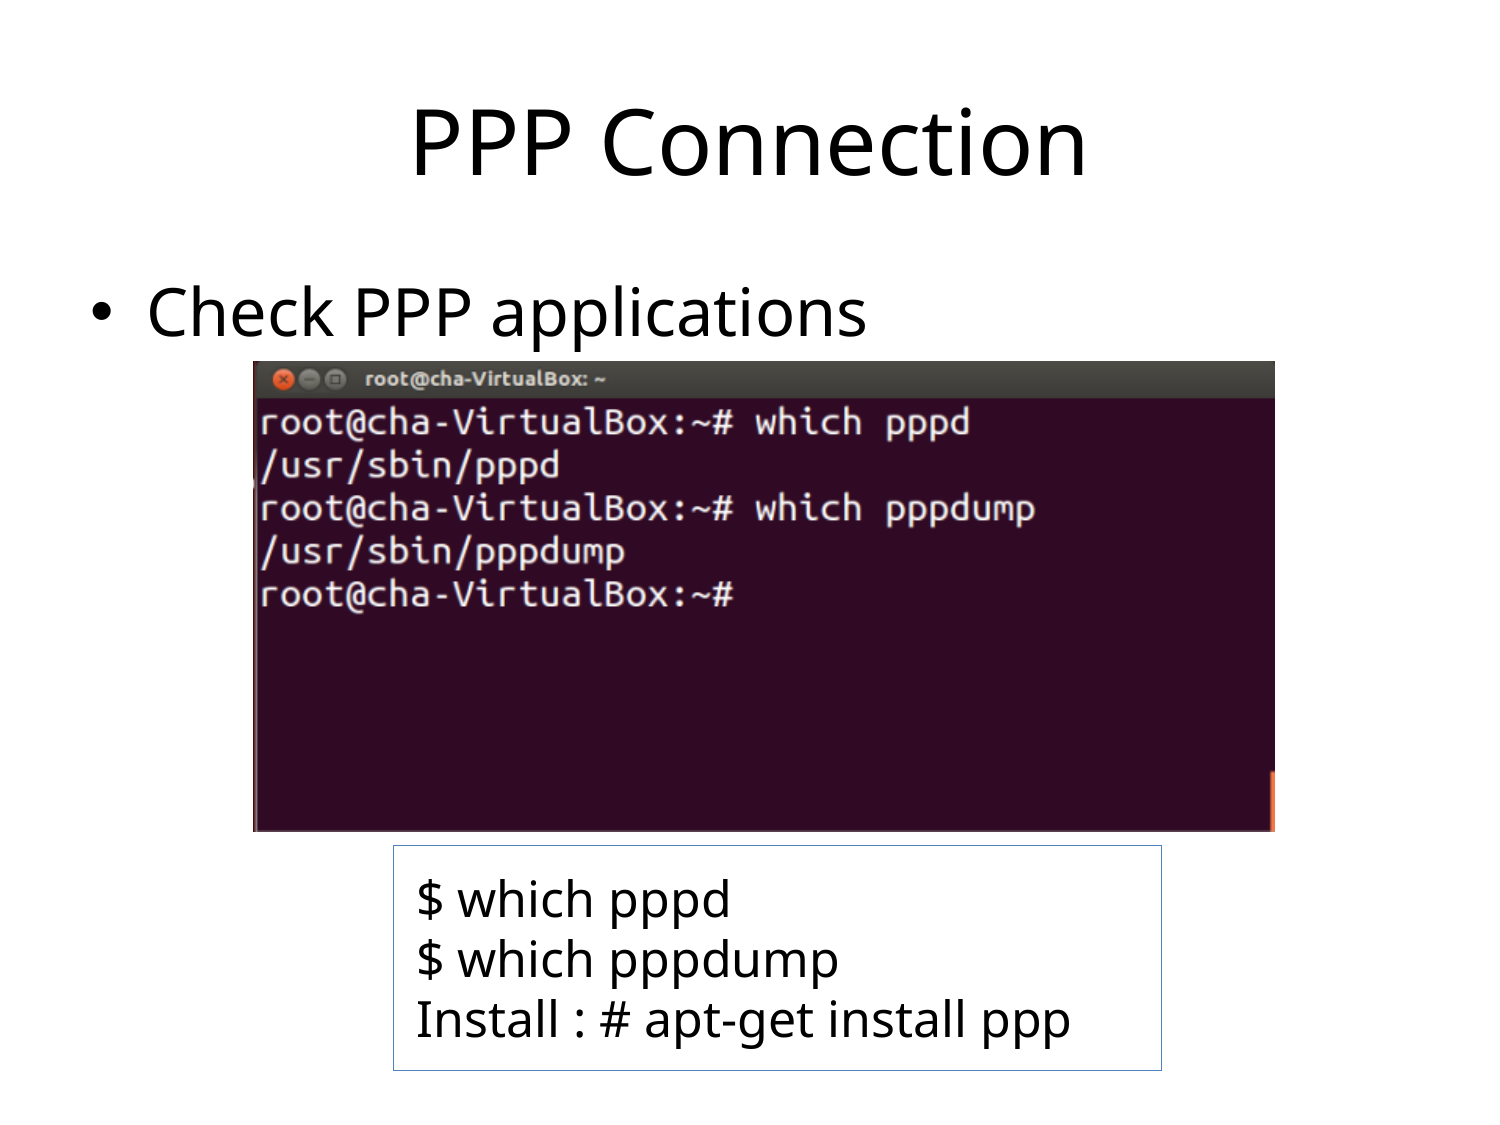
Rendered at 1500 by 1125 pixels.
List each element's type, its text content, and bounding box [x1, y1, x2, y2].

title PPP Connection [75, 45, 1425, 233]
picture [253, 361, 1275, 833]
text_box $ which pppd $ which pppdump Install : # apt-get install ppp [401, 859, 1152, 1055]
list Check PPP applications [75, 262, 1425, 1005]
text_box [393, 845, 1162, 1071]
